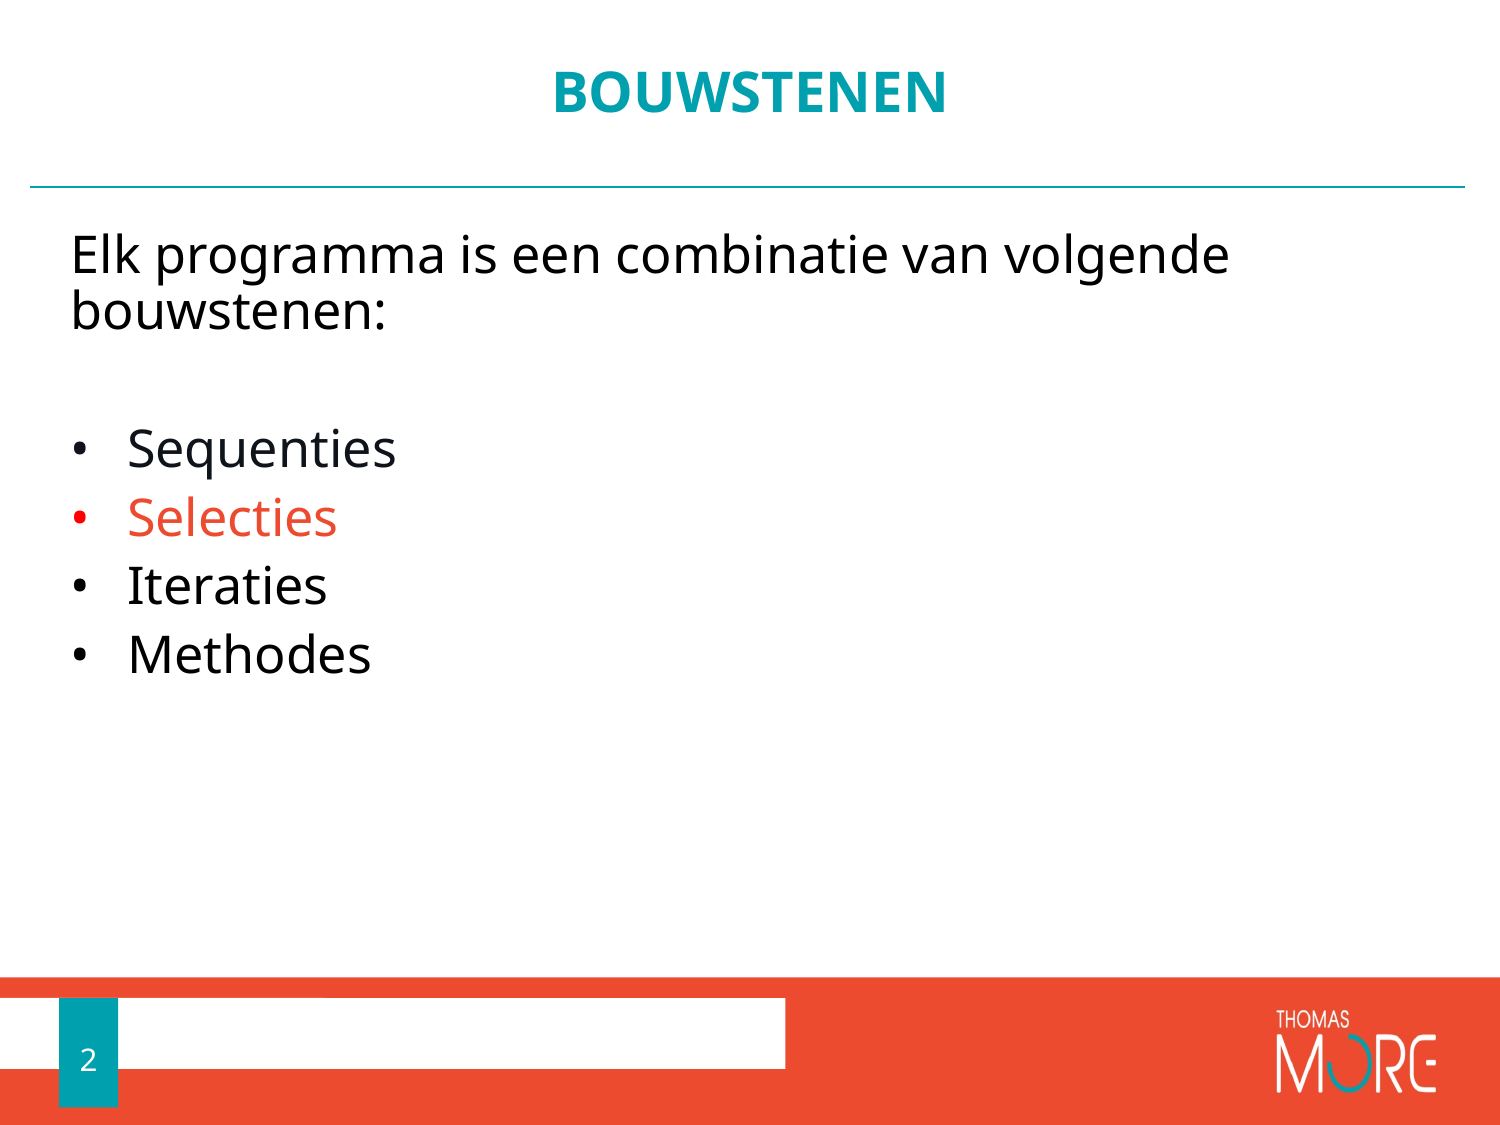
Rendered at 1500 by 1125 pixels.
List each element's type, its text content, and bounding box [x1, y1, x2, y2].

title BOUWSTENEN [0, 0, 1500, 188]
slide_number 2 [59, 998, 119, 1108]
picture [1254, 980, 1458, 1122]
footer [123, 998, 786, 1069]
list Elk programma is een combinatie van volgende bouwstenen: Sequenties Selecties Iteraties Methodes [0, 188, 1500, 979]
